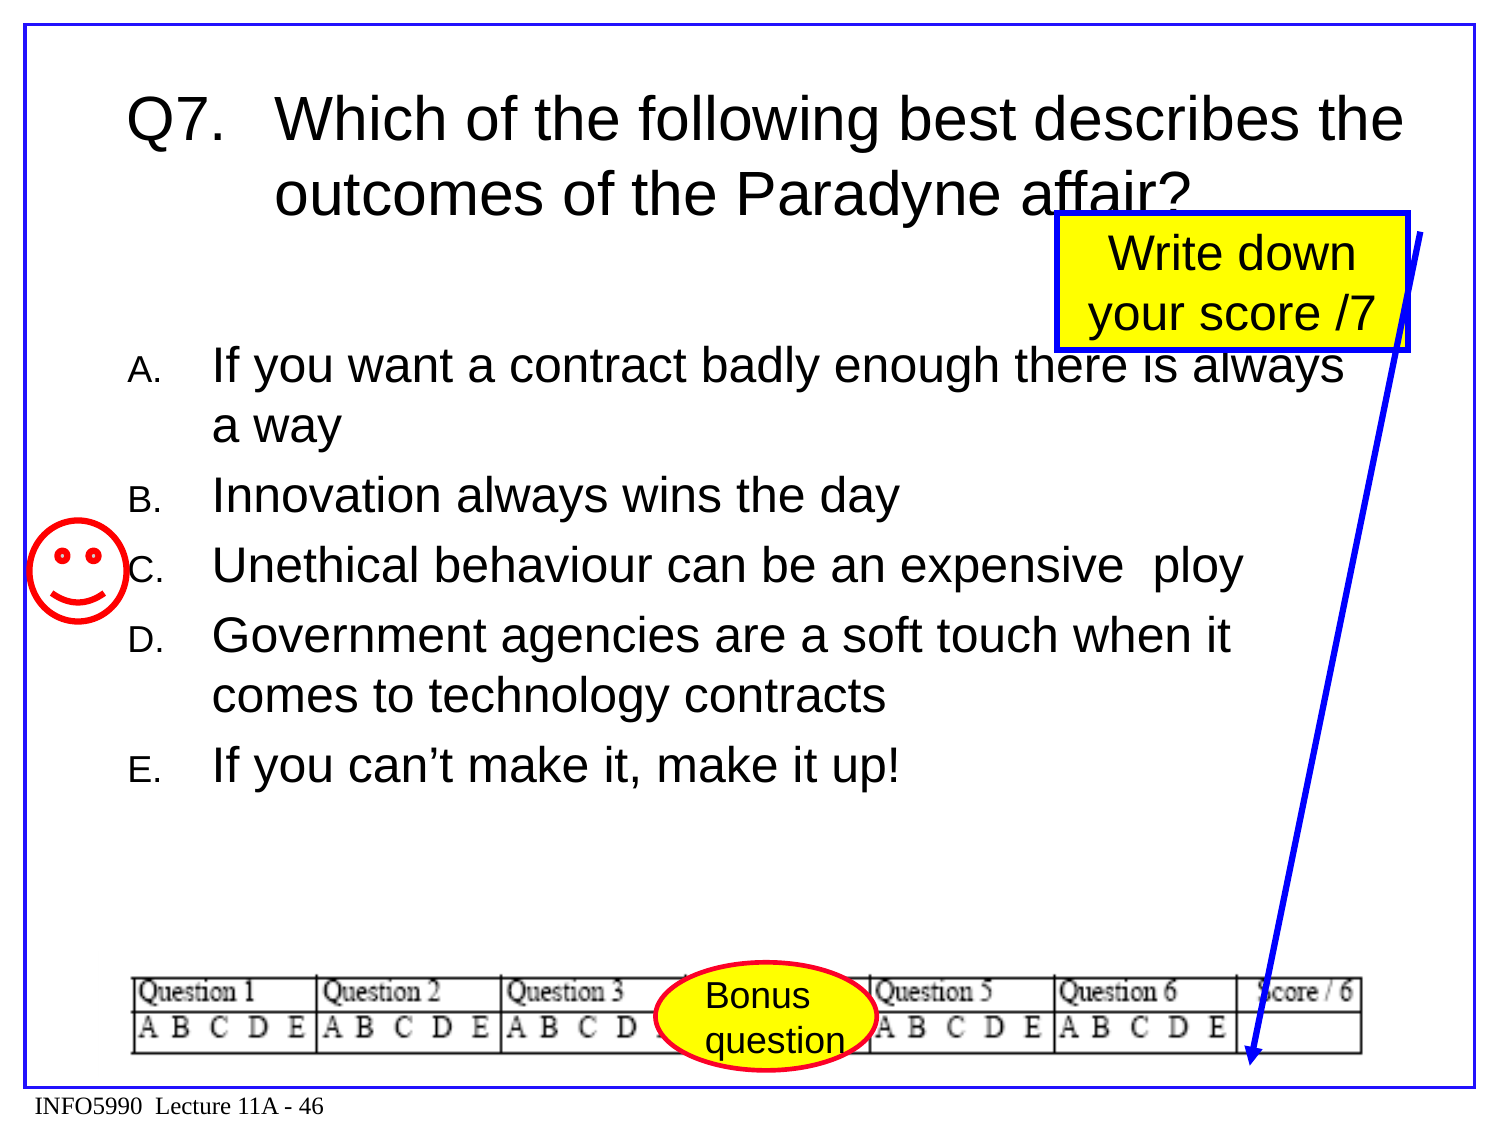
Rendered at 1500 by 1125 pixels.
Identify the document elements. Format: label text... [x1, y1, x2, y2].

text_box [96, 951, 1393, 1077]
list If you want a contract badly enough there is always a way Innovation always wins the day Unethical behaviour can be an expensive ploy Government agencies are a soft touch when it comes to technology contracts If you can’t make it, make it up! [111, 324, 1388, 918]
text_box Write down your score /7 [1057, 212, 1421, 950]
title Q7. Which of the following best describes the outcomes of the Paradyne affair? [111, 42, 1436, 265]
text_box [29, 520, 127, 622]
